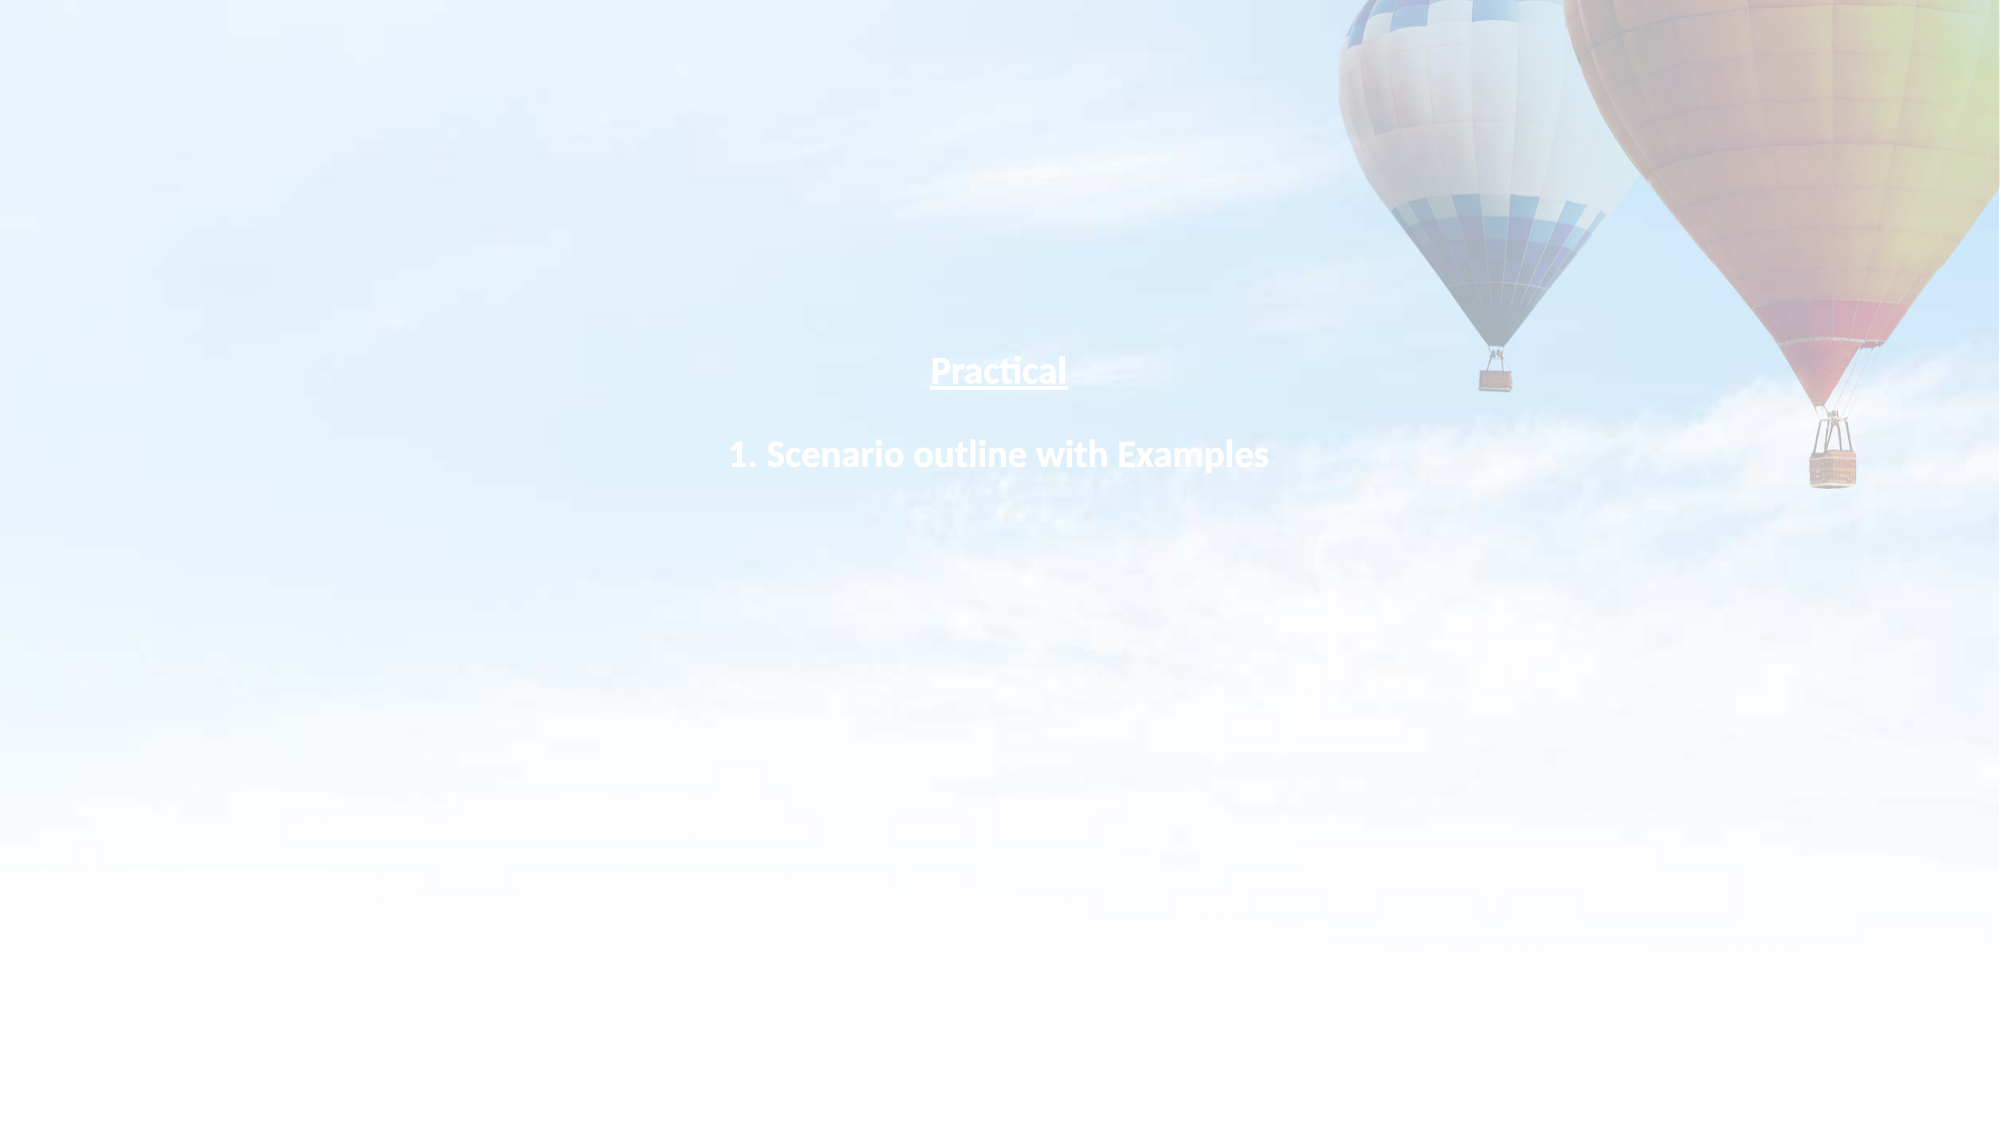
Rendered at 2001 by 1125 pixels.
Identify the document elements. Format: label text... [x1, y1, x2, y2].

picture [0, 0, 2000, 1125]
title Practical 1. Scenario outline with Examples [136, 133, 1862, 567]
